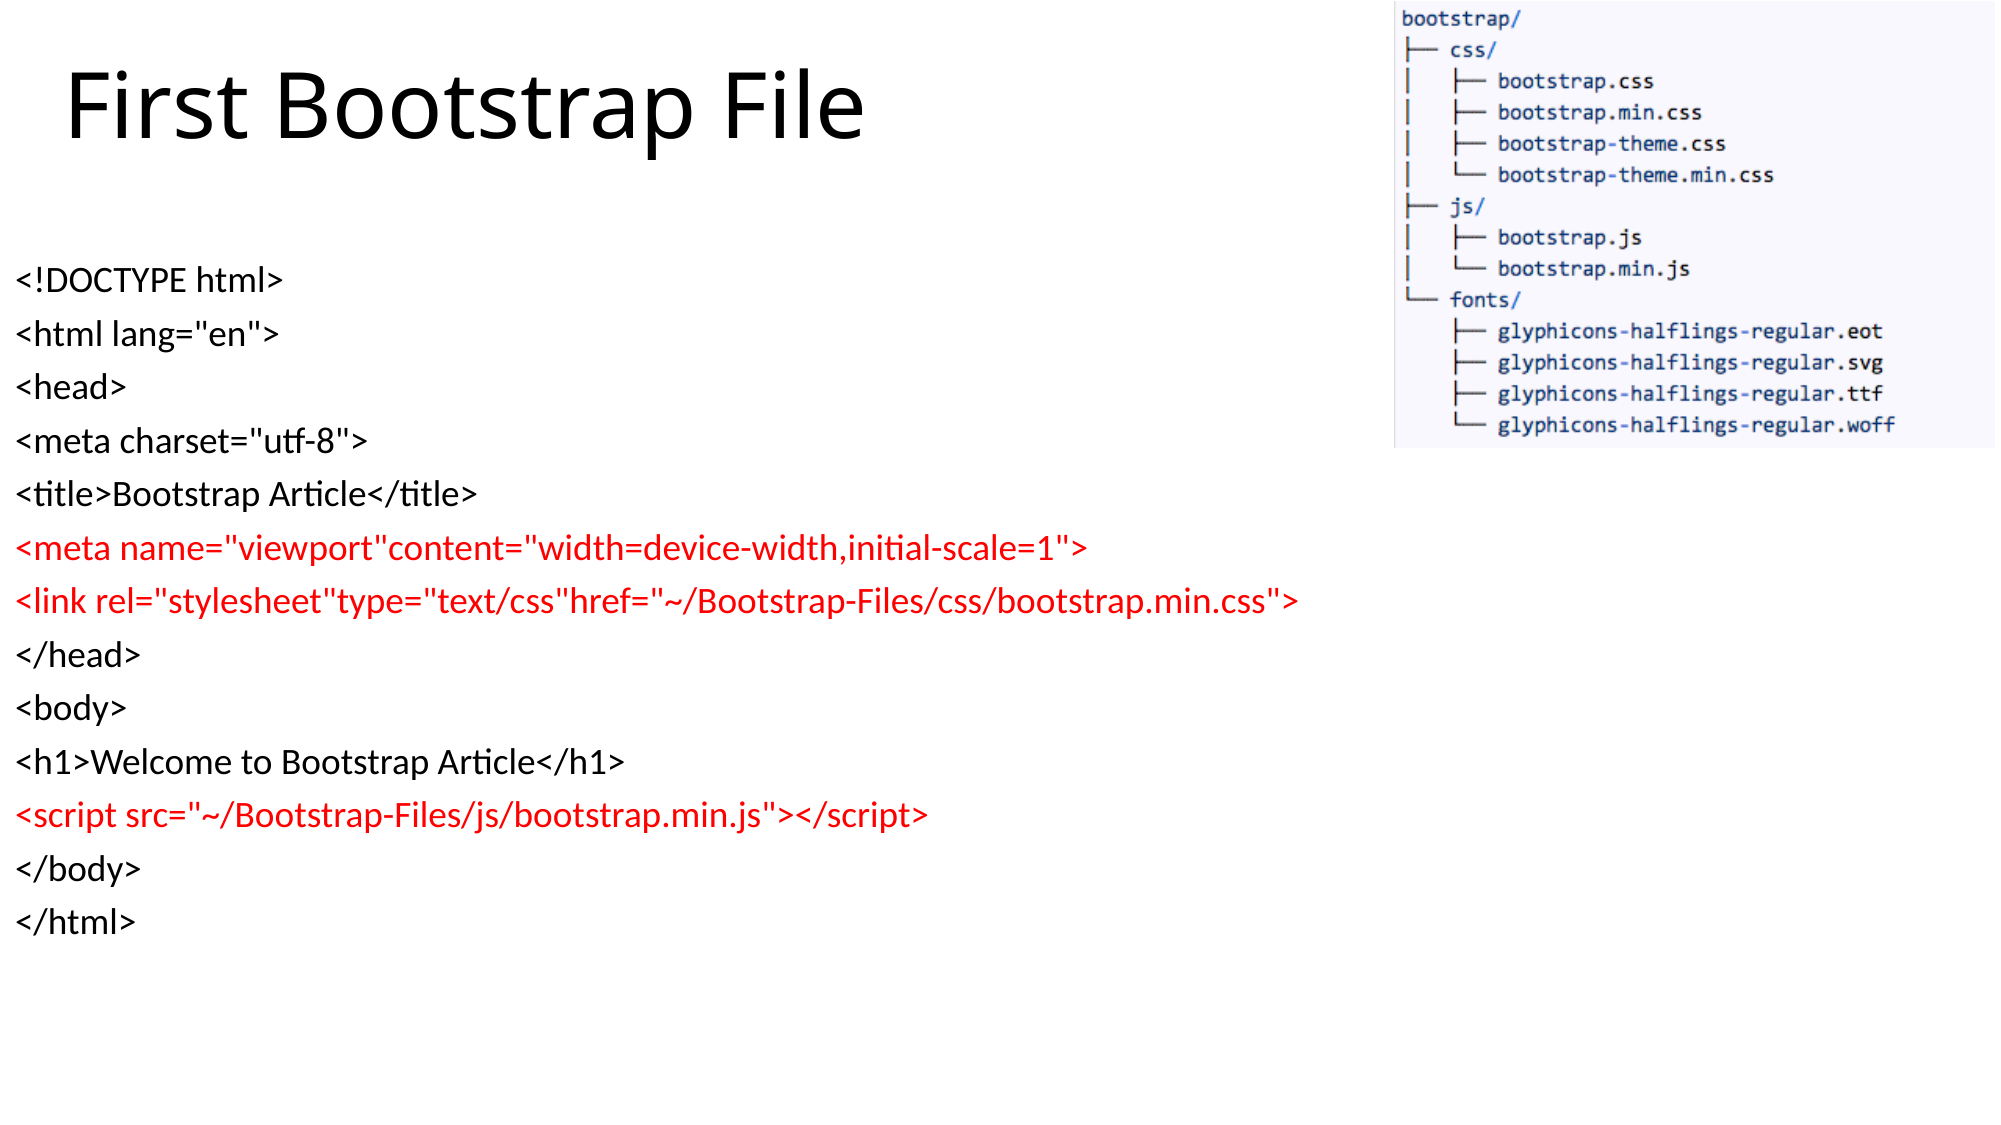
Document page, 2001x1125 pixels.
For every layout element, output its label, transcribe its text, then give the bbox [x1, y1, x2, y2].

list <!DOCTYPE html> <html lang="en"> <head> <meta charset="utf-8"> <title>Bootstrap Article</title> <meta name="viewport"content="width=device-width,initial-scale=1"> <link rel="stylesheet"type="text/css"href="~/Bootstrap-Files/css/bootstrap.min.css"> </head> <body> <h1>Welcome to Bootstrap Article</h1> <script src="~/Bootstrap-Files/js/bootstrap.min.js"></script> </body> </html> [0, 253, 1952, 951]
title First Bootstrap File [48, 0, 1774, 218]
picture [1394, 1, 1995, 448]
